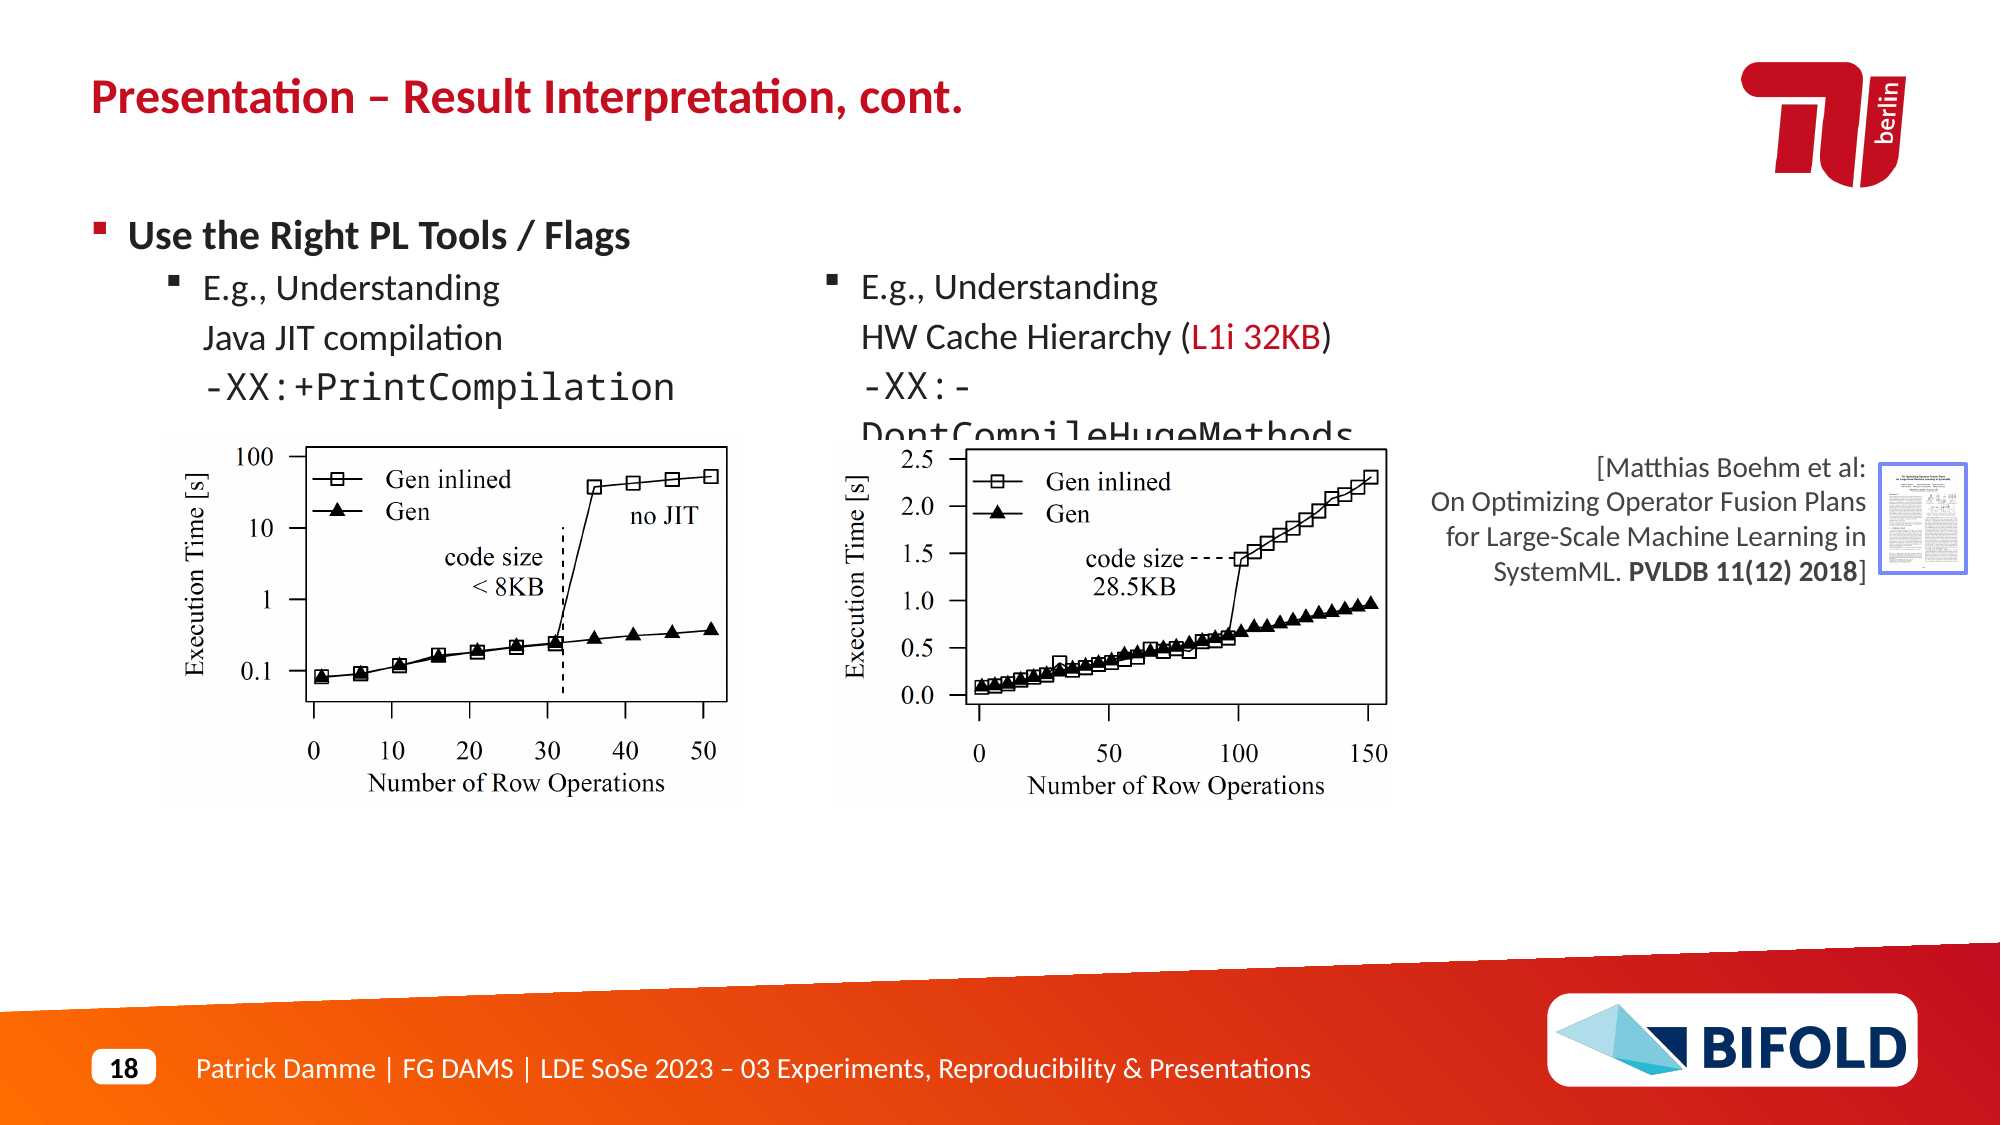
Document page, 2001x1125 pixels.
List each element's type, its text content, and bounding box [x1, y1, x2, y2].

list Use the Right PL Tools / Flags E.g., Understanding Java JIT compilation -XX:+PrintCompilation [90, 208, 749, 948]
picture [1556, 1004, 1906, 1075]
list E.g., Understanding HW Cache Hierarchy (L1i 32KB) -XX:-DontCompileHugeMethods [748, 207, 1455, 947]
text_box [Matthias Boehm et al: On Optimizing Operator Fusion Plans for Large-Scale Machine Learning in SystemML. PVLDB 11(12) 2018] [1406, 440, 1867, 595]
list Presentation – Result Interpretation, cont. [91, 65, 1455, 183]
picture [1882, 466, 1964, 572]
picture [839, 440, 1392, 805]
picture [1741, 62, 1906, 188]
picture [160, 437, 737, 808]
